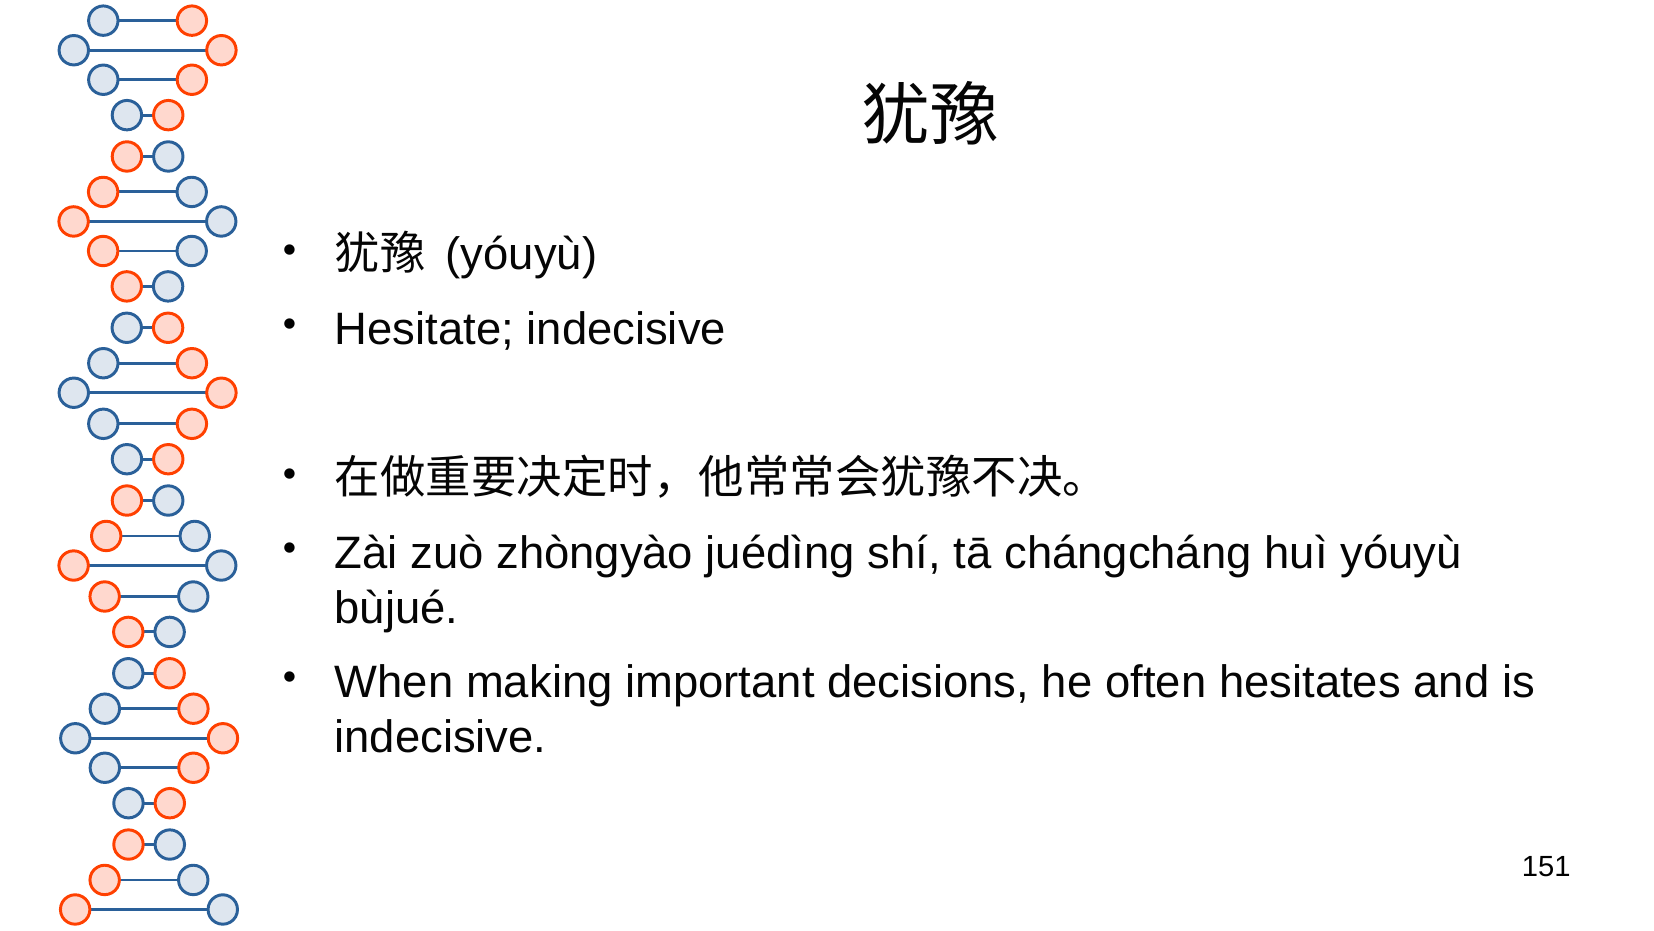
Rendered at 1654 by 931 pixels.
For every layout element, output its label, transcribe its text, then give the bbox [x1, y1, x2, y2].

slide_number 151 [1185, 847, 1571, 912]
list 犹豫 (yóuyù) Hesitate; indecisive 在做重要决定时，他常常会犹豫不决。 Zài zuò zhòngyào juédìng shí, tā chángcháng huì yóuyù bùjué. When making important decisions, he often hesitates and is indecisive. [265, 224, 1595, 764]
title 犹豫 [265, 35, 1595, 189]
